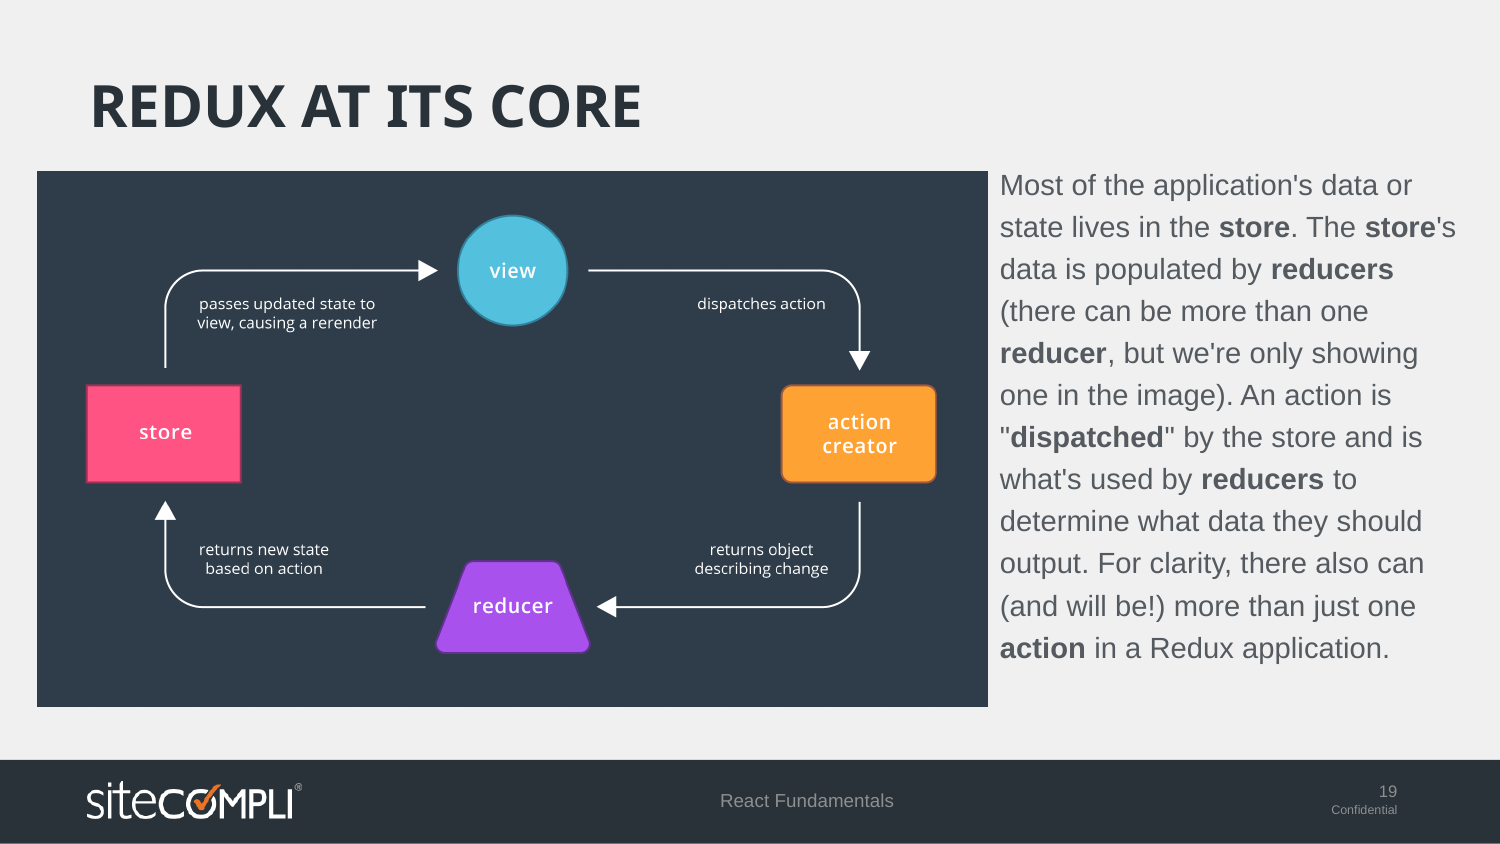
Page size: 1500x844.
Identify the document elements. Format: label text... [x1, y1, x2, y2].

list Most of the application's data or state lives in the store. The store's data is populated by reducers (there can be more than one reducer, but we're only showing one in the image). An action is "dispatched" by the store and is what's used by reducers to determine what data they should output. For clarity, there also can (and will be!) more than just one action in a Redux application. [999, 159, 1475, 722]
title Redux at its core [89, 46, 1413, 171]
footer React Fundamentals [301, 777, 1313, 822]
picture [37, 171, 988, 707]
picture [87, 781, 301, 819]
slide_number 19 [1325, 781, 1413, 801]
